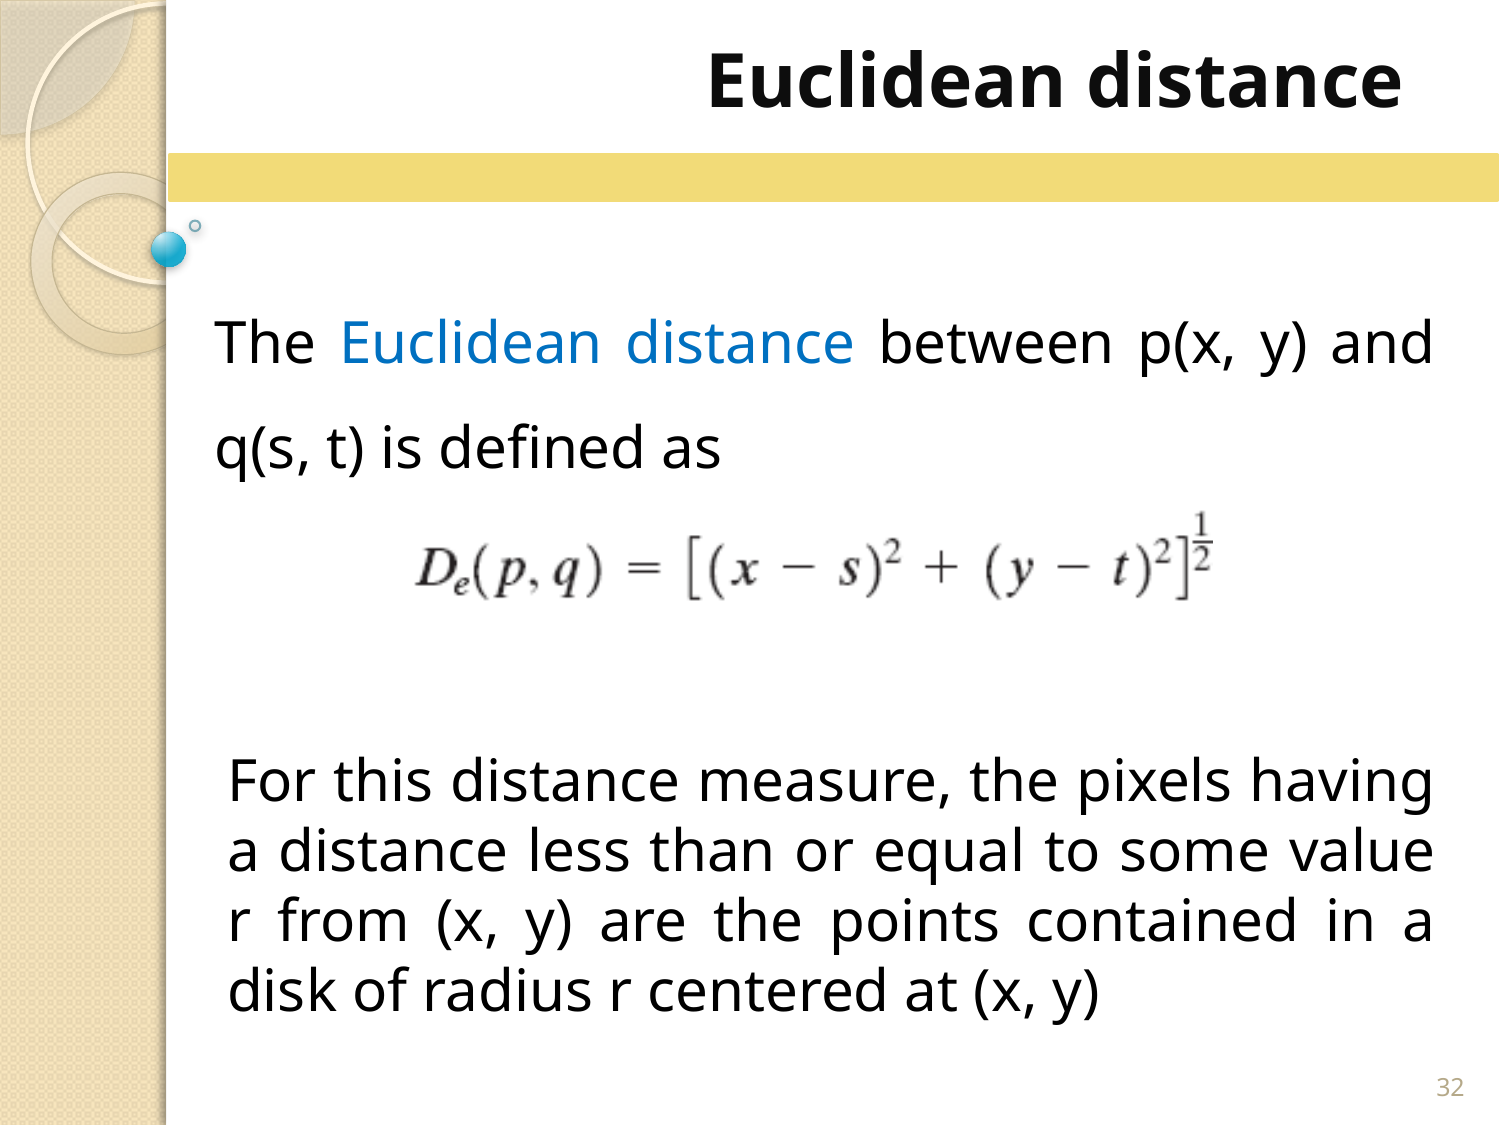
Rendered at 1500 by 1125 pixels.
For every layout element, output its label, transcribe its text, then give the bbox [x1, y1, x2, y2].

text_box For this distance measure, the pixels having a distance less than or equal to some value r from (x, y) are the points contained in a disk of radius r centered at (x, y) [212, 736, 1450, 1031]
slide_number 32 [1413, 1034, 1488, 1113]
text_box [168, 153, 1499, 202]
text_box Euclidean distance [690, 24, 1420, 130]
picture [411, 502, 1213, 613]
text_box The Euclidean distance between p(x, y) and q(s, t) is defined as [200, 262, 1450, 488]
